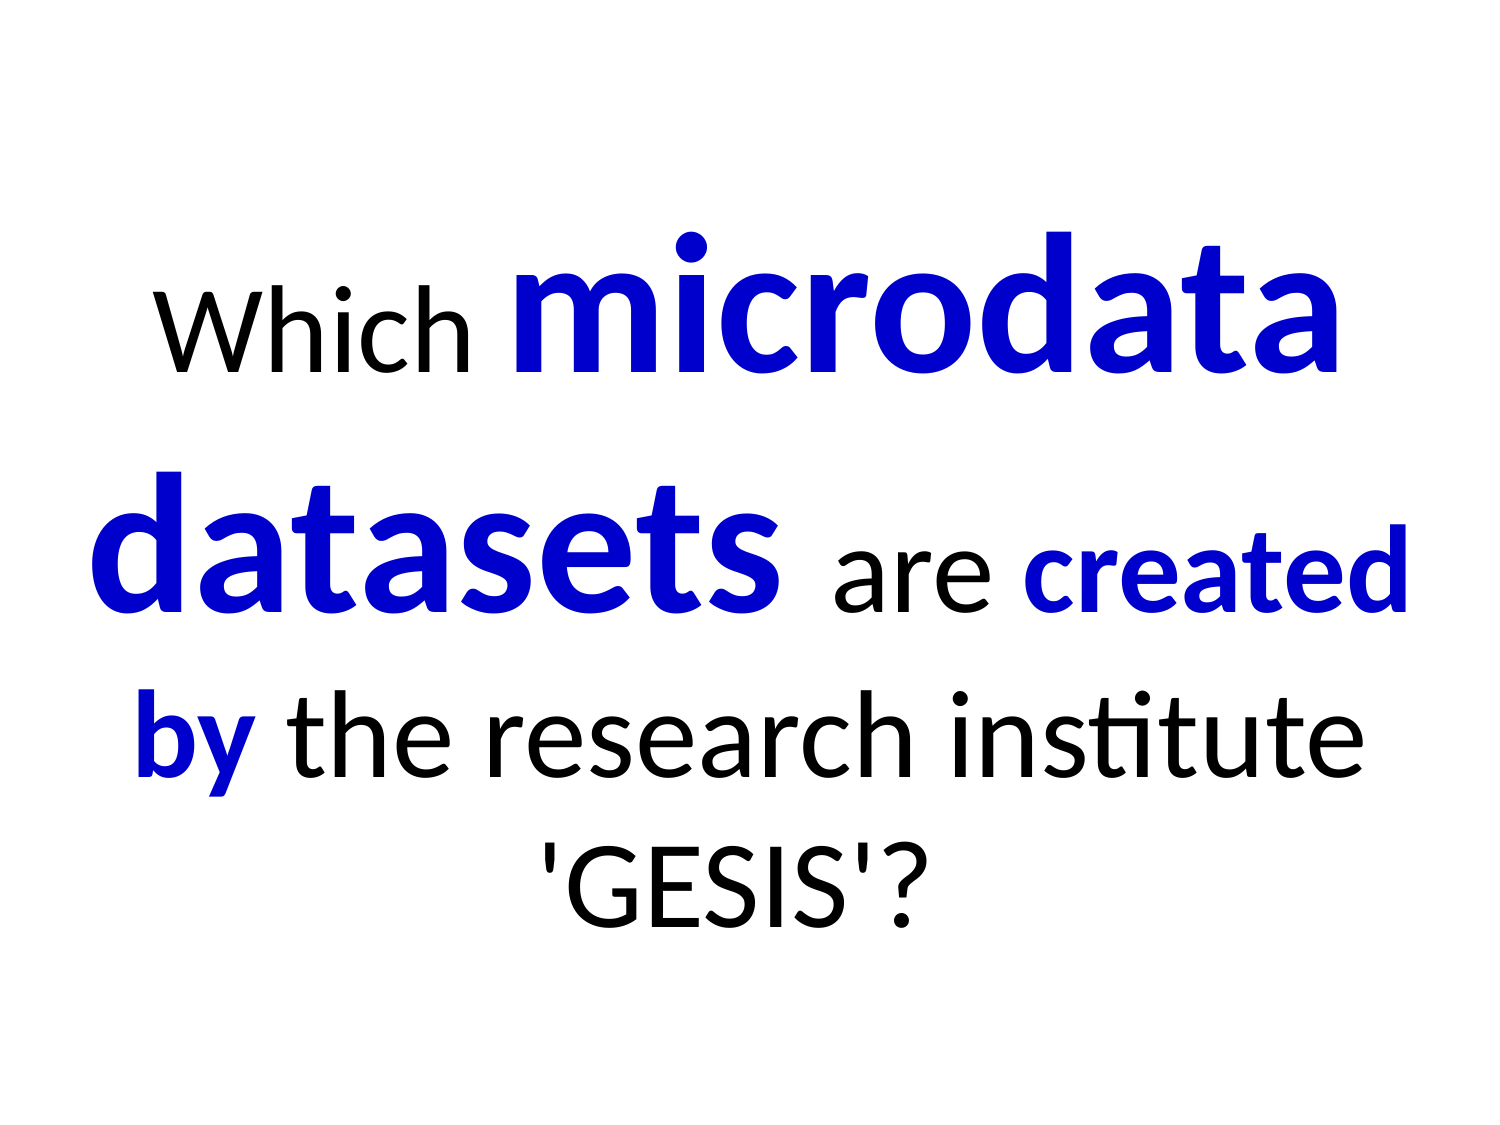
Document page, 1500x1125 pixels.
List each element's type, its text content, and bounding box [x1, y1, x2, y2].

title Which microdata datasets are created by the research institute 'GESIS'? [0, 0, 1500, 1125]
